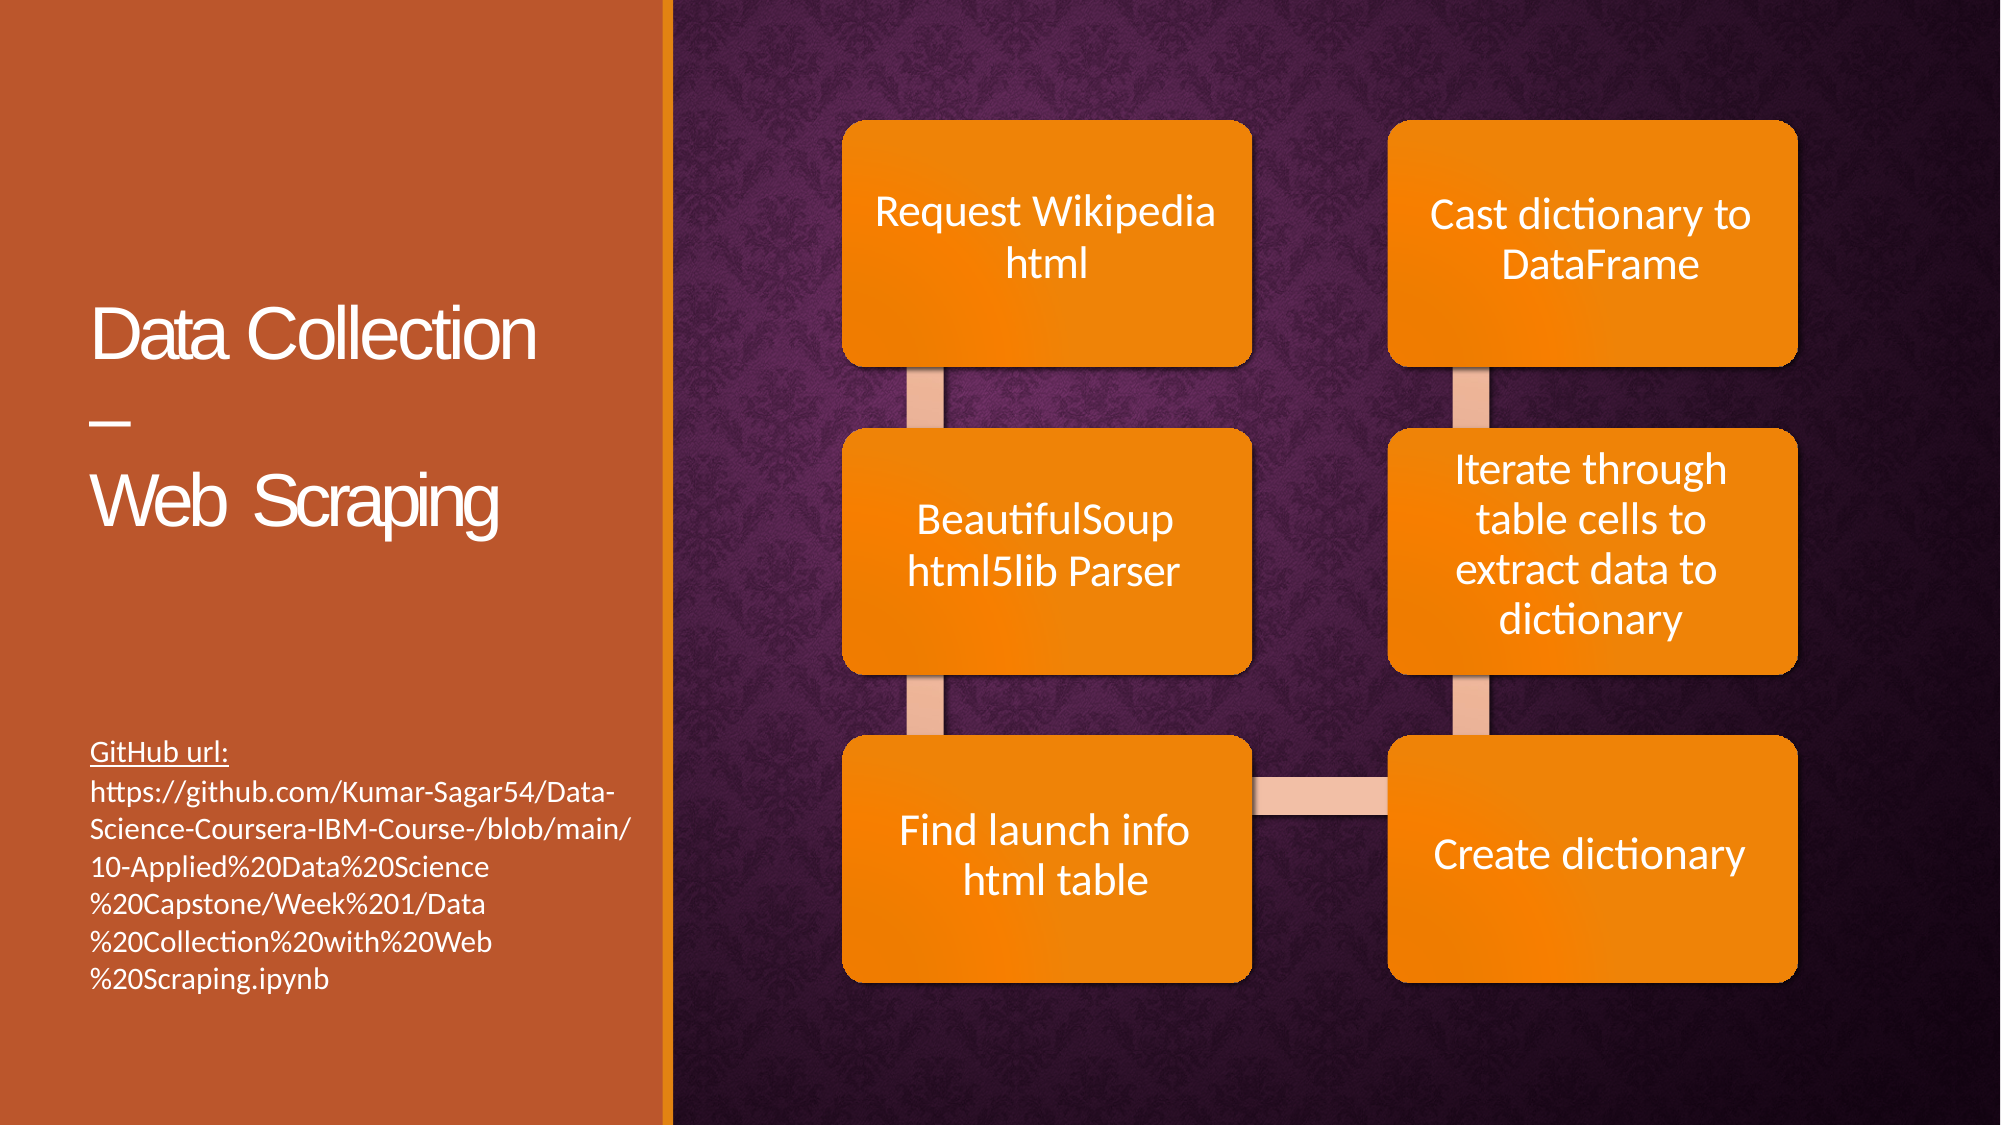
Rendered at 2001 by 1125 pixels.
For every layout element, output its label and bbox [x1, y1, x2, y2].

text_box [1383, 700, 1808, 993]
text_box [837, 731, 1377, 993]
text_box [1383, 116, 1808, 377]
text_box [837, 424, 1263, 731]
text_box [837, 116, 1269, 433]
text_box [1383, 388, 1808, 690]
text_box [0, 0, 674, 1125]
